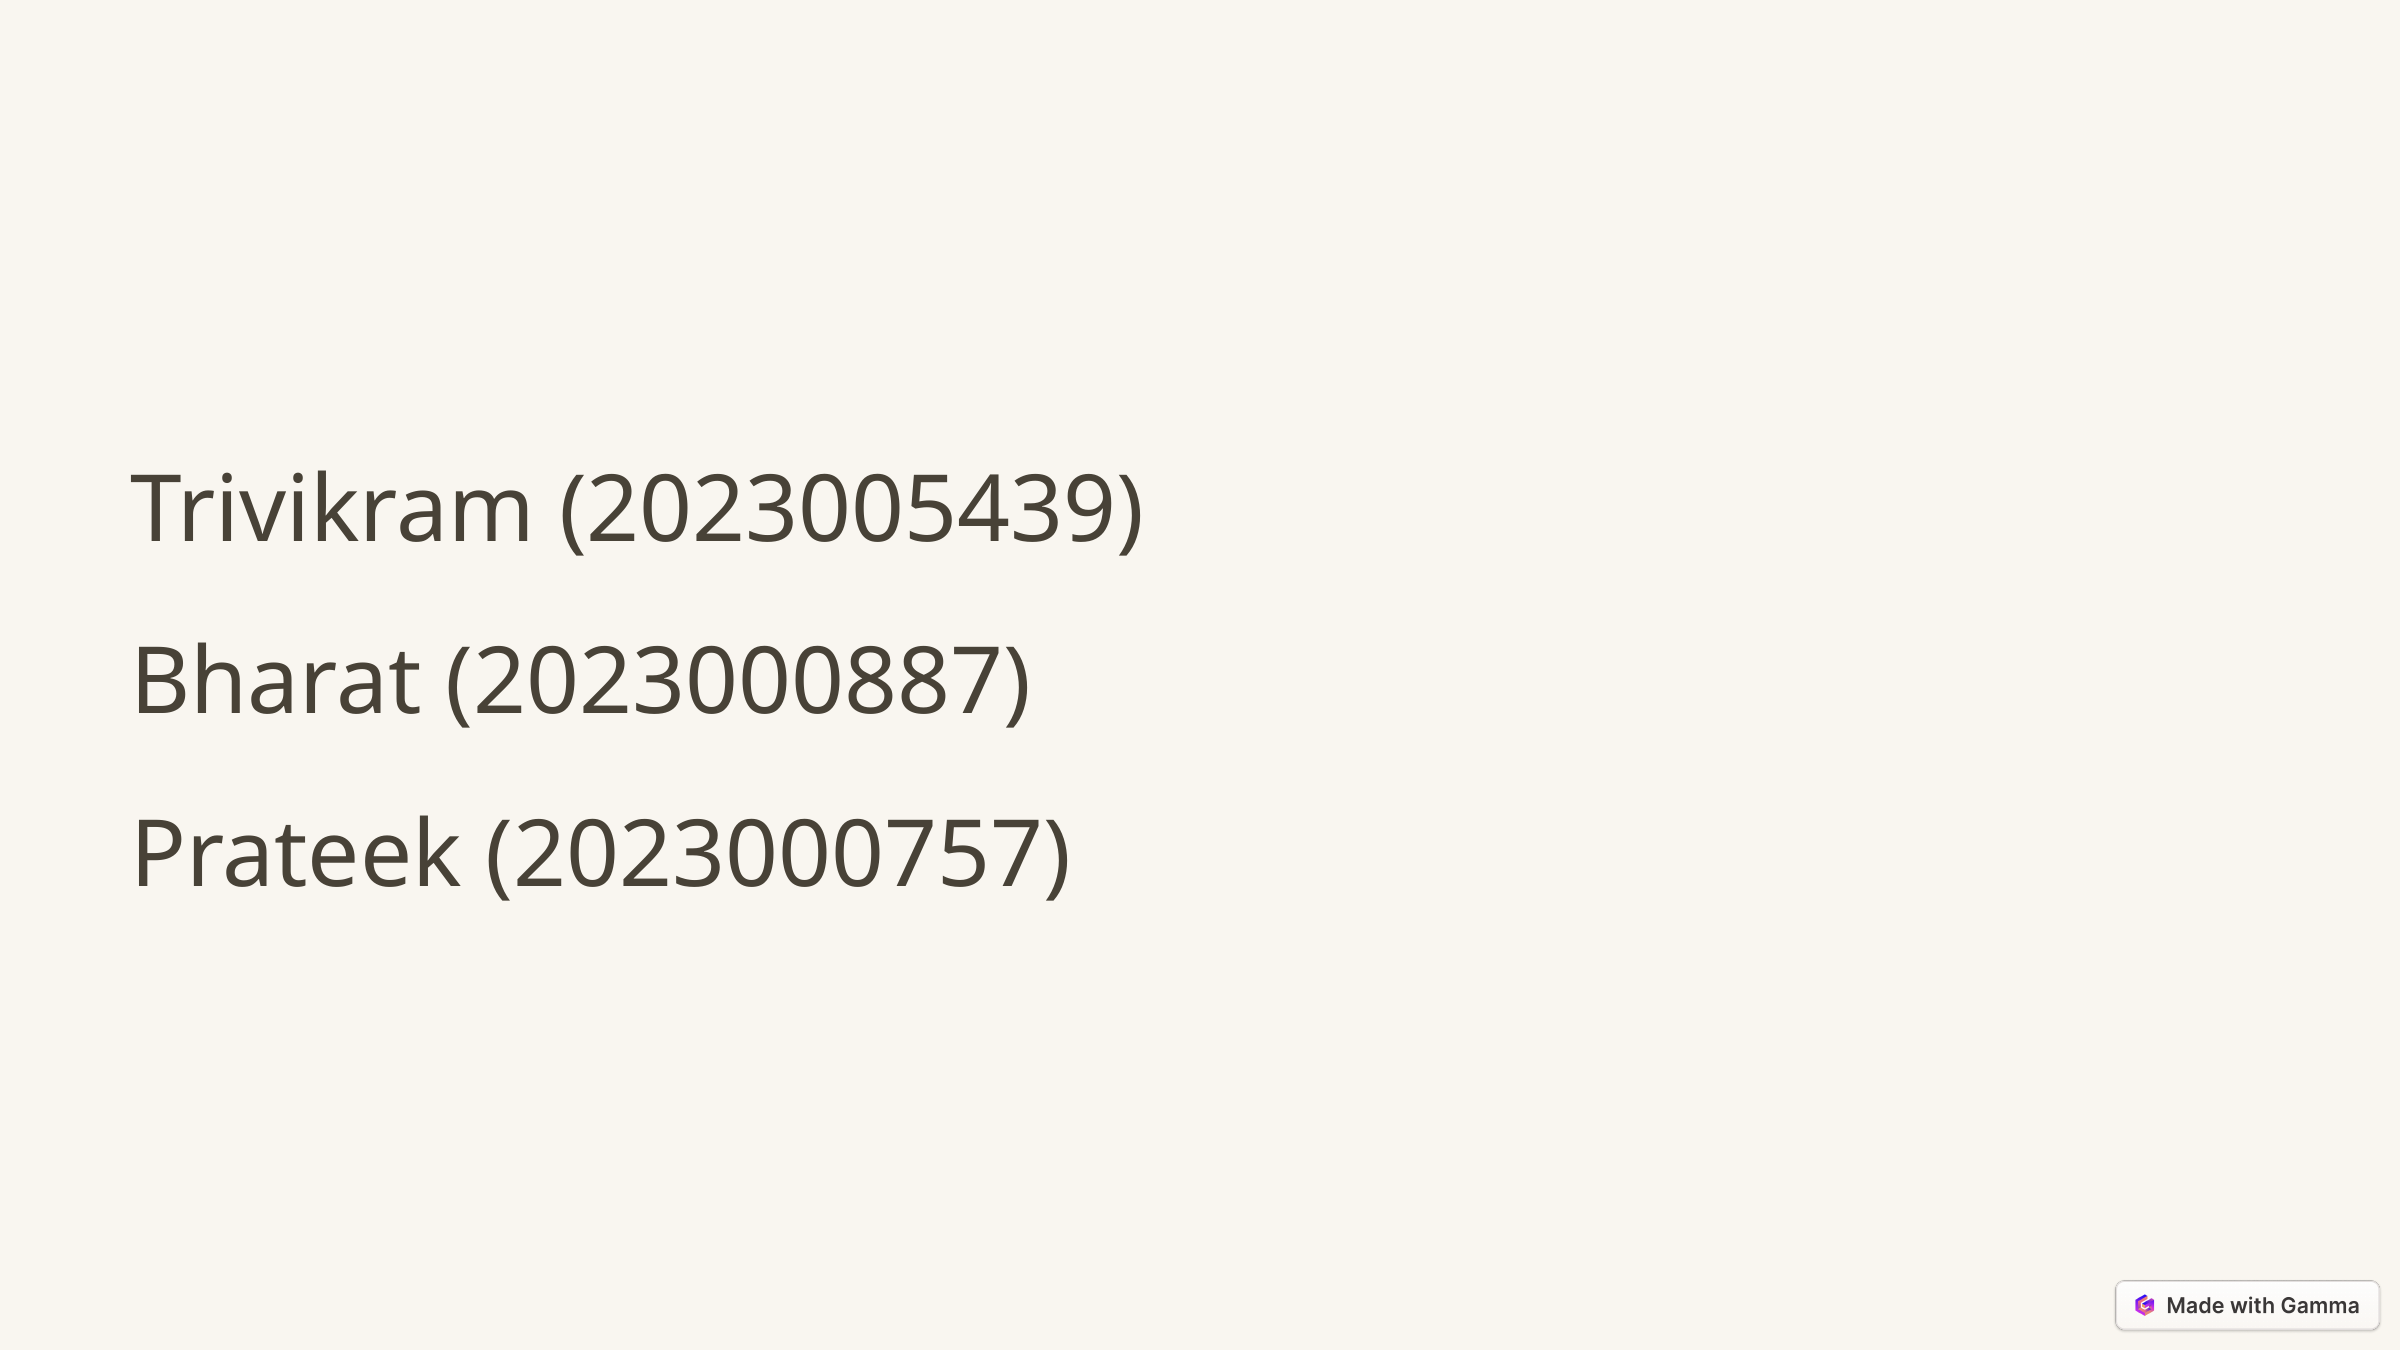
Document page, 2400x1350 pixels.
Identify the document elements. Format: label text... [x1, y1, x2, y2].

text_box Bharat (2023000887) [130, 616, 1138, 734]
text_box Trivikram (2023005439) [130, 444, 1280, 562]
picture [2106, 1271, 2389, 1339]
text_box Prateek (2023000757) [130, 788, 1160, 906]
